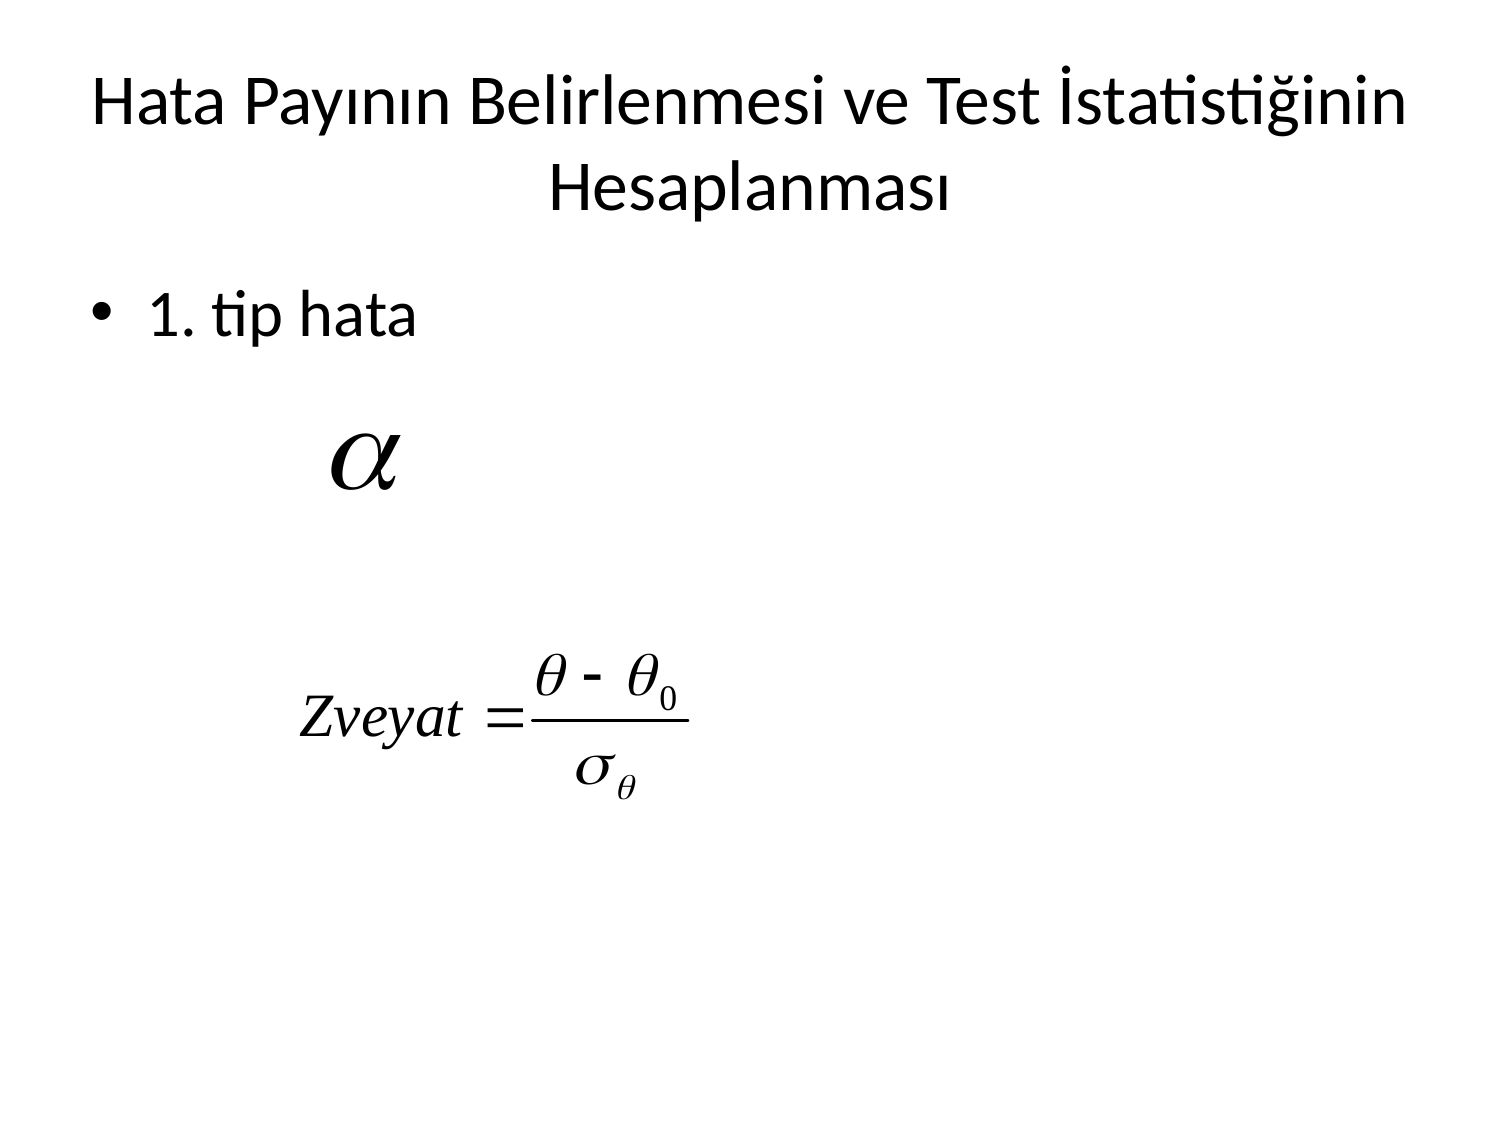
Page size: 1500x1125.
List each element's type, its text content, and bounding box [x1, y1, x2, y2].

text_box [289, 633, 704, 814]
list 1. tip hata [75, 526, 1425, 1005]
list 1. tip hata [75, 262, 1425, 525]
title Hata Payının Belirlenmesi ve Test İstatistiğinin Hesaplanması [75, 45, 1425, 233]
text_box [312, 408, 432, 521]
